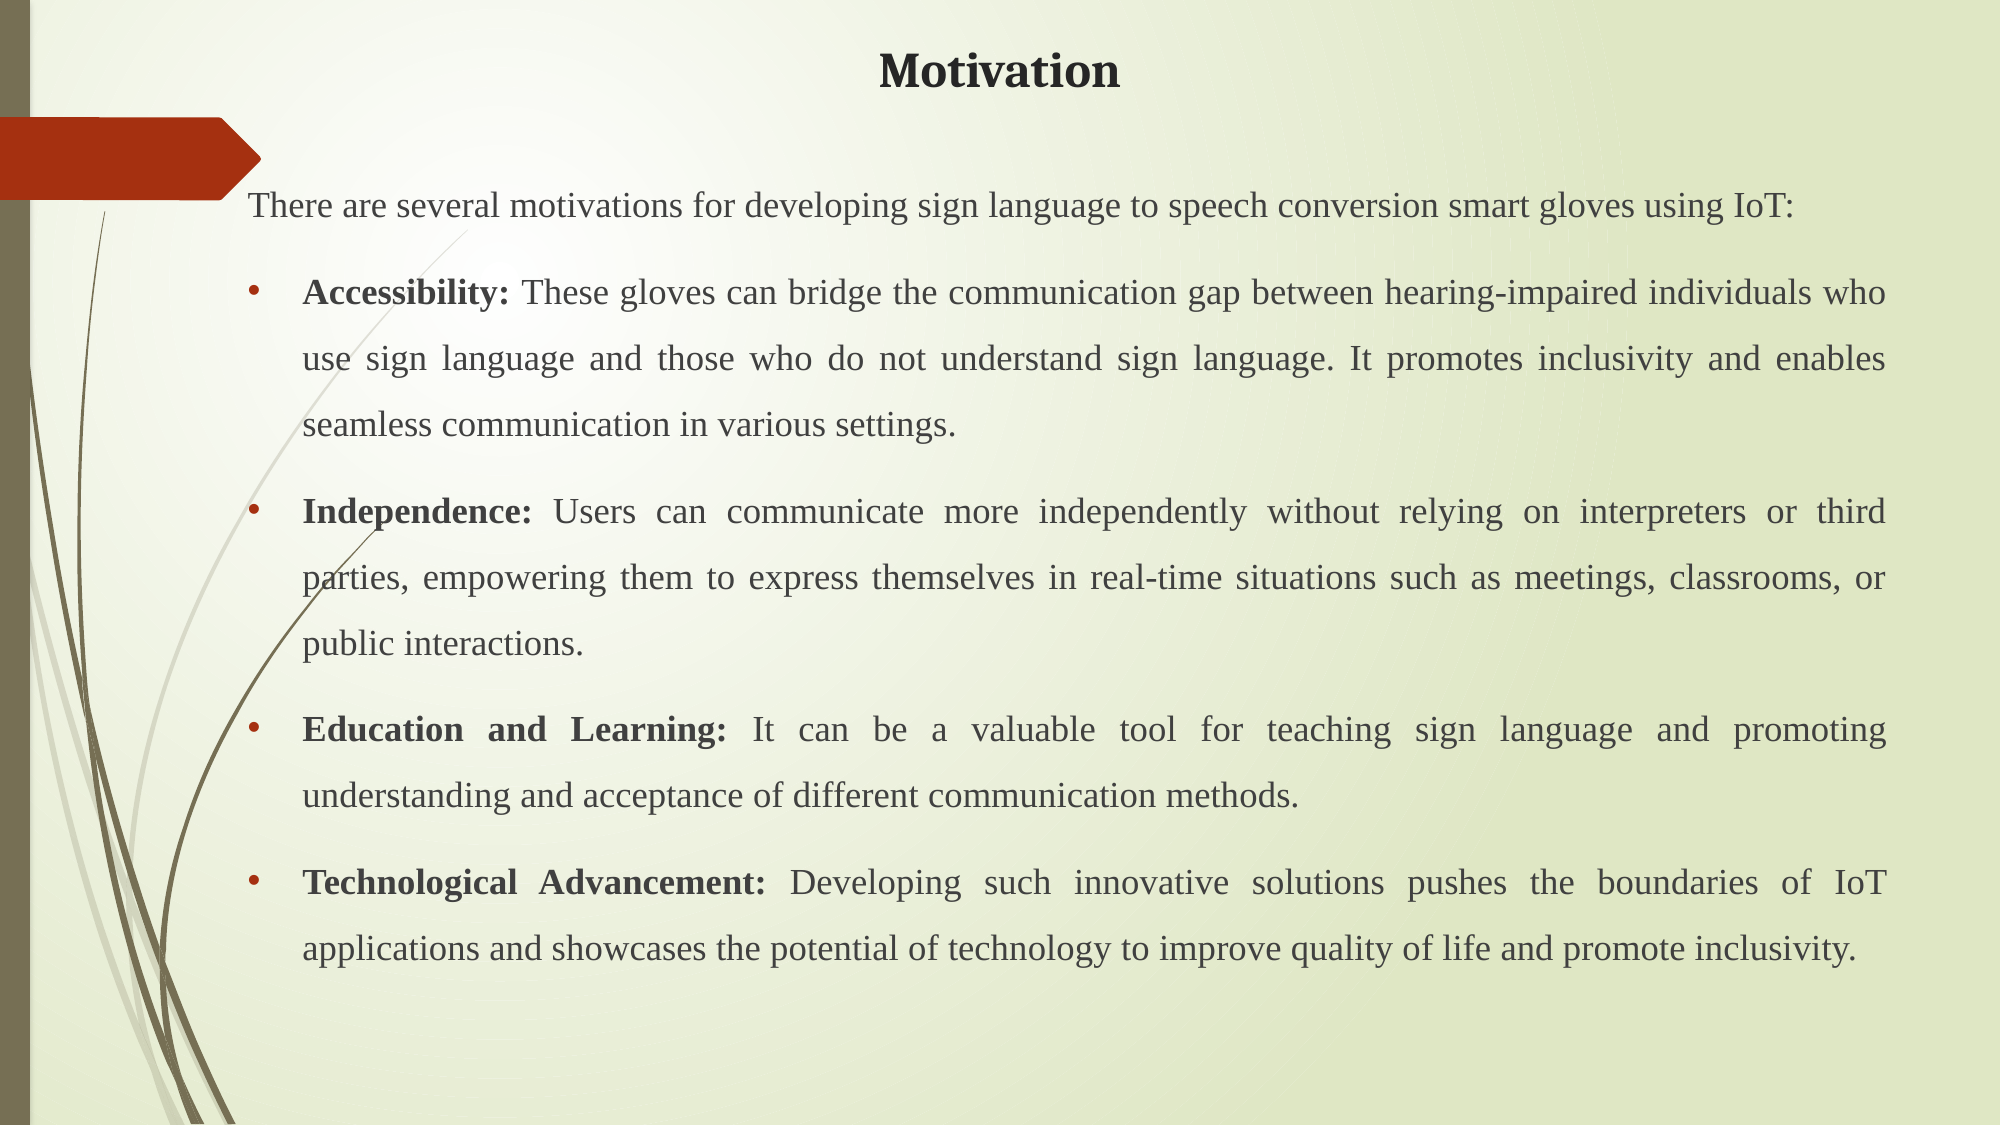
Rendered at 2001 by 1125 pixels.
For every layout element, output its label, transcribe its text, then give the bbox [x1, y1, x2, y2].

title Motivation [0, 29, 2000, 152]
list There are several motivations for developing sign language to speech conversion smart gloves using IoT: Accessibility: These gloves can bridge the communication gap between hearing-impaired individuals who use sign language and those who do not understand sign language. It promotes inclusivity and enables seamless communication in various settings. Independence: Users can communicate more independently without relying on interpreters or third parties, empowering them to express themselves in real-time situations such as meetings, classrooms, or public interactions. Education and Learning: It can be a valuable tool for teaching sign language and promoting understanding and acceptance of different communication methods. Technological Advancement: Developing such innovative solutions pushes the boundaries of IoT applications and showcases the potential of technology to improve quality of life and promote inclusivity. [232, 151, 1904, 1032]
